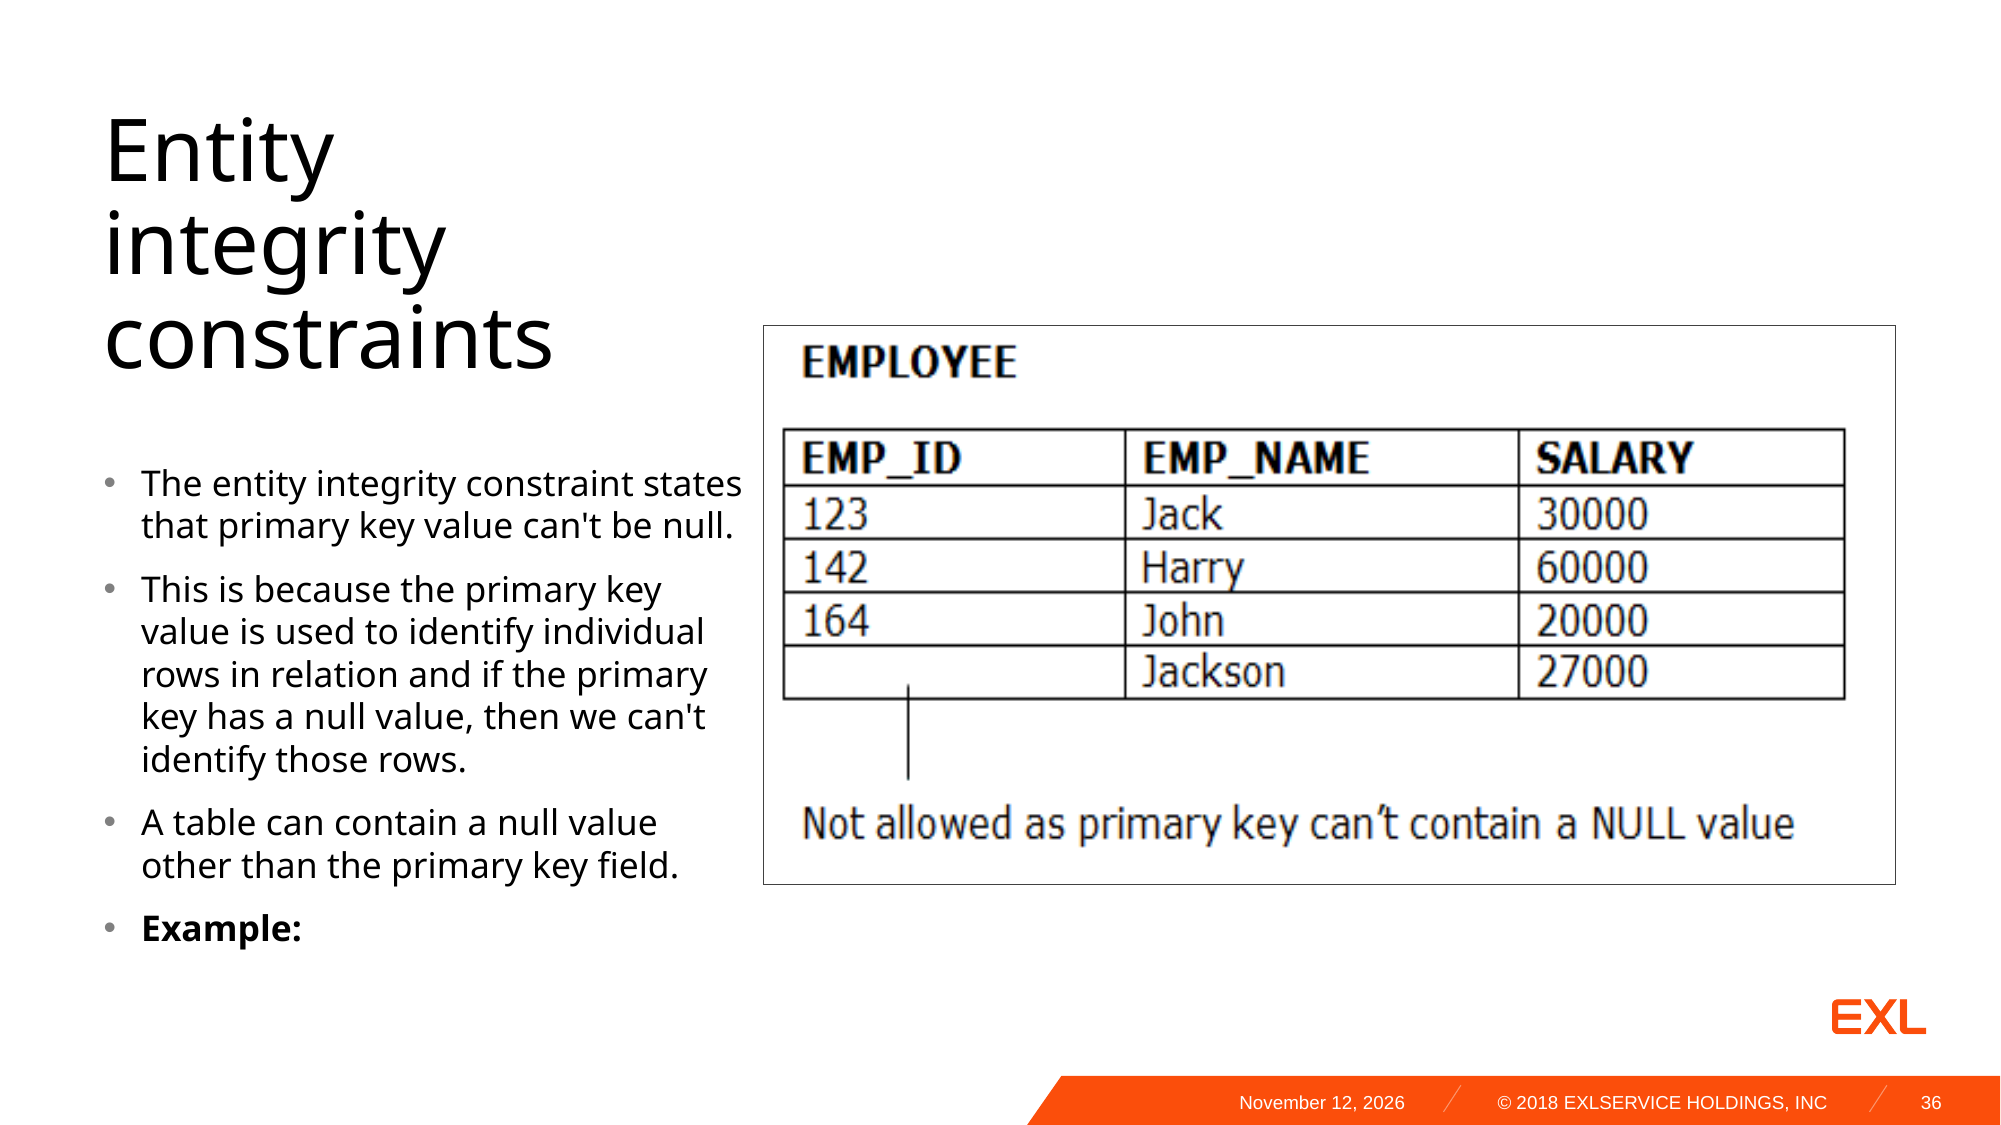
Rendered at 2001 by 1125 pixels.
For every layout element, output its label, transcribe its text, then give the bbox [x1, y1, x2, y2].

list The entity integrity constraint states that primary key value can't be null. This is because the primary key value is used to identify individual rows in relation and if the primary key has a null value, then we can't identify those rows. A table can contain a null value other than the primary key field. Example: [103, 460, 746, 1020]
picture [763, 325, 1896, 885]
title Entity integrity constraints [103, 104, 666, 387]
picture [1797, 964, 1961, 1069]
